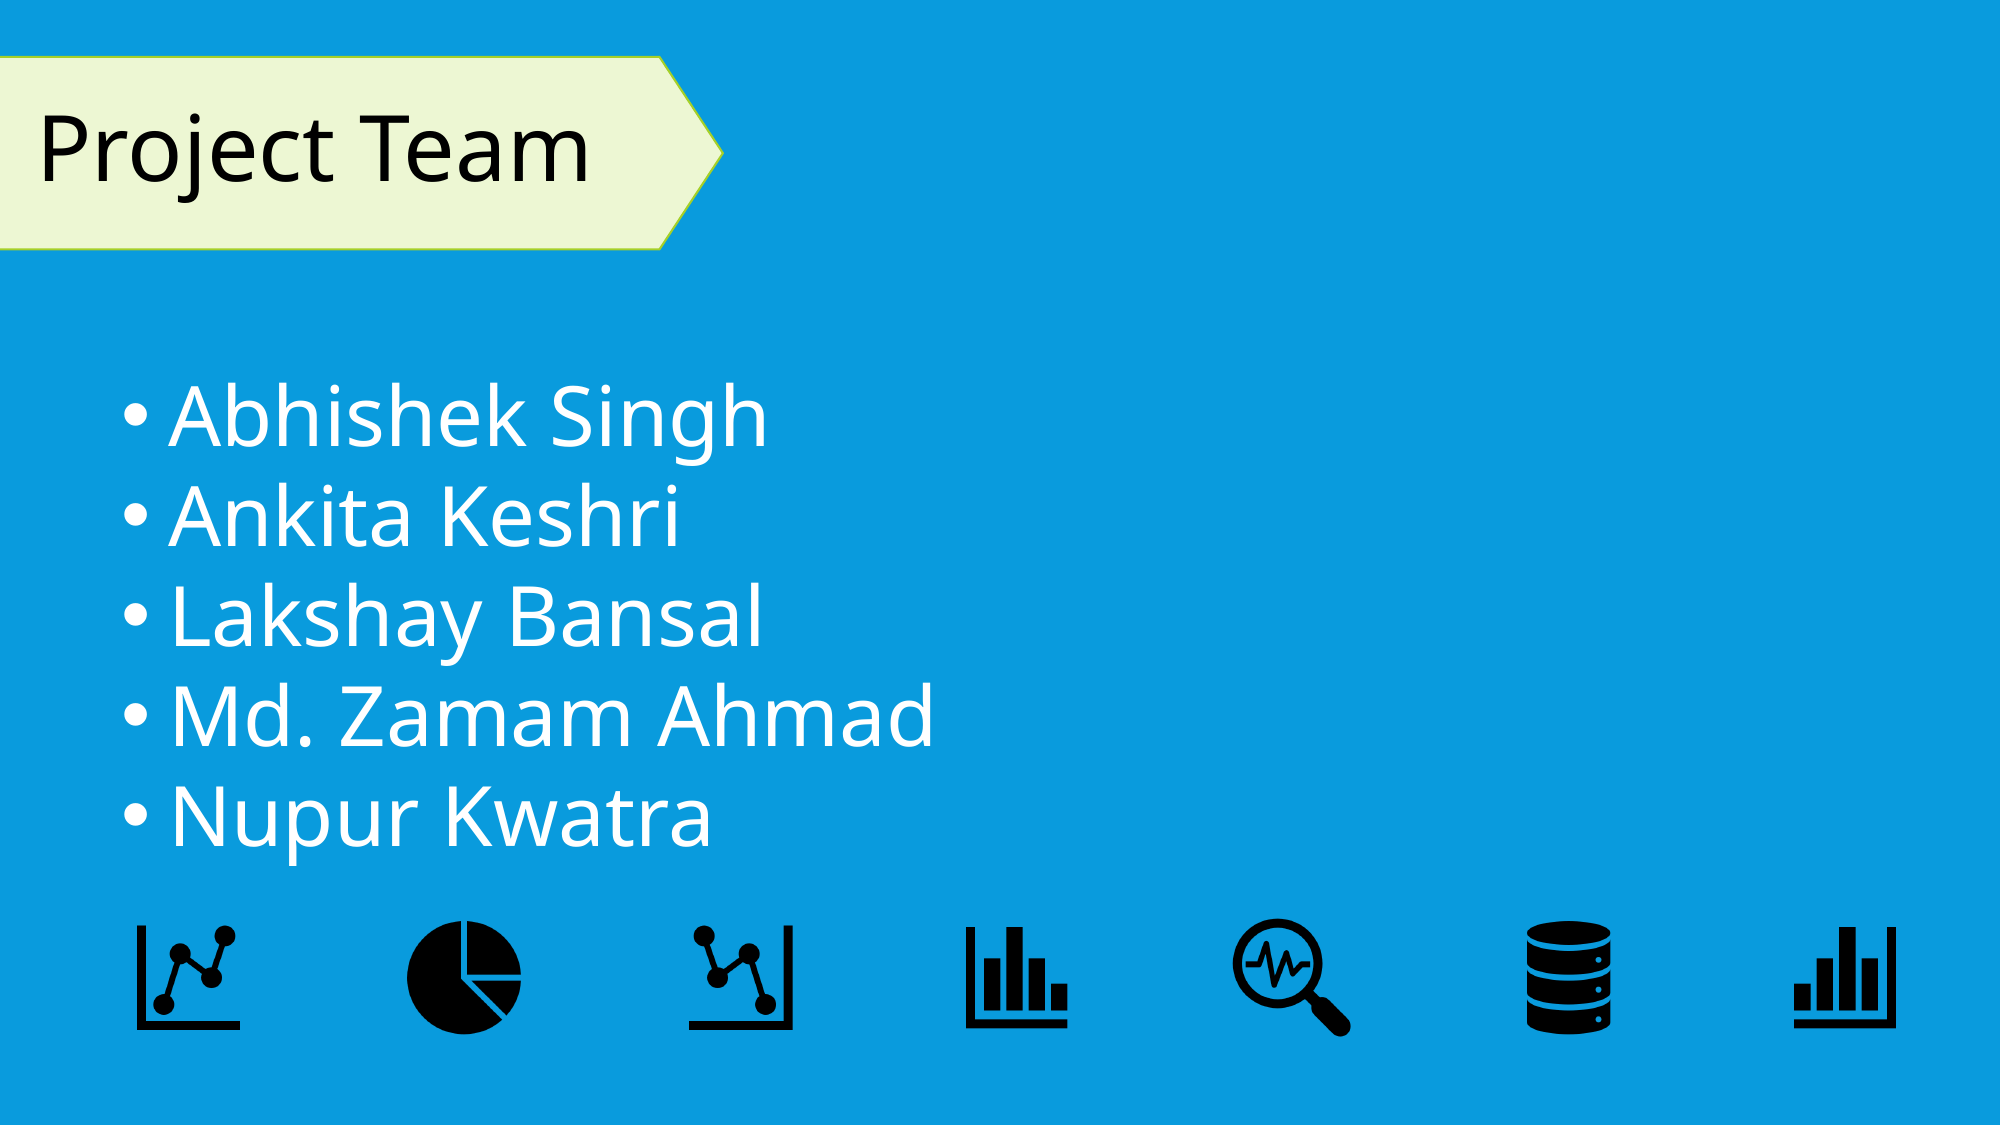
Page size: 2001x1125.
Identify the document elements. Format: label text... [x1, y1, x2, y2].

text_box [116, 906, 1917, 1050]
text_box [0, 56, 724, 250]
text_box Abhishek Singh Ankita Keshri Lakshay Bansal Md. Zamam Ahmad Nupur Kwatra [106, 356, 1805, 871]
